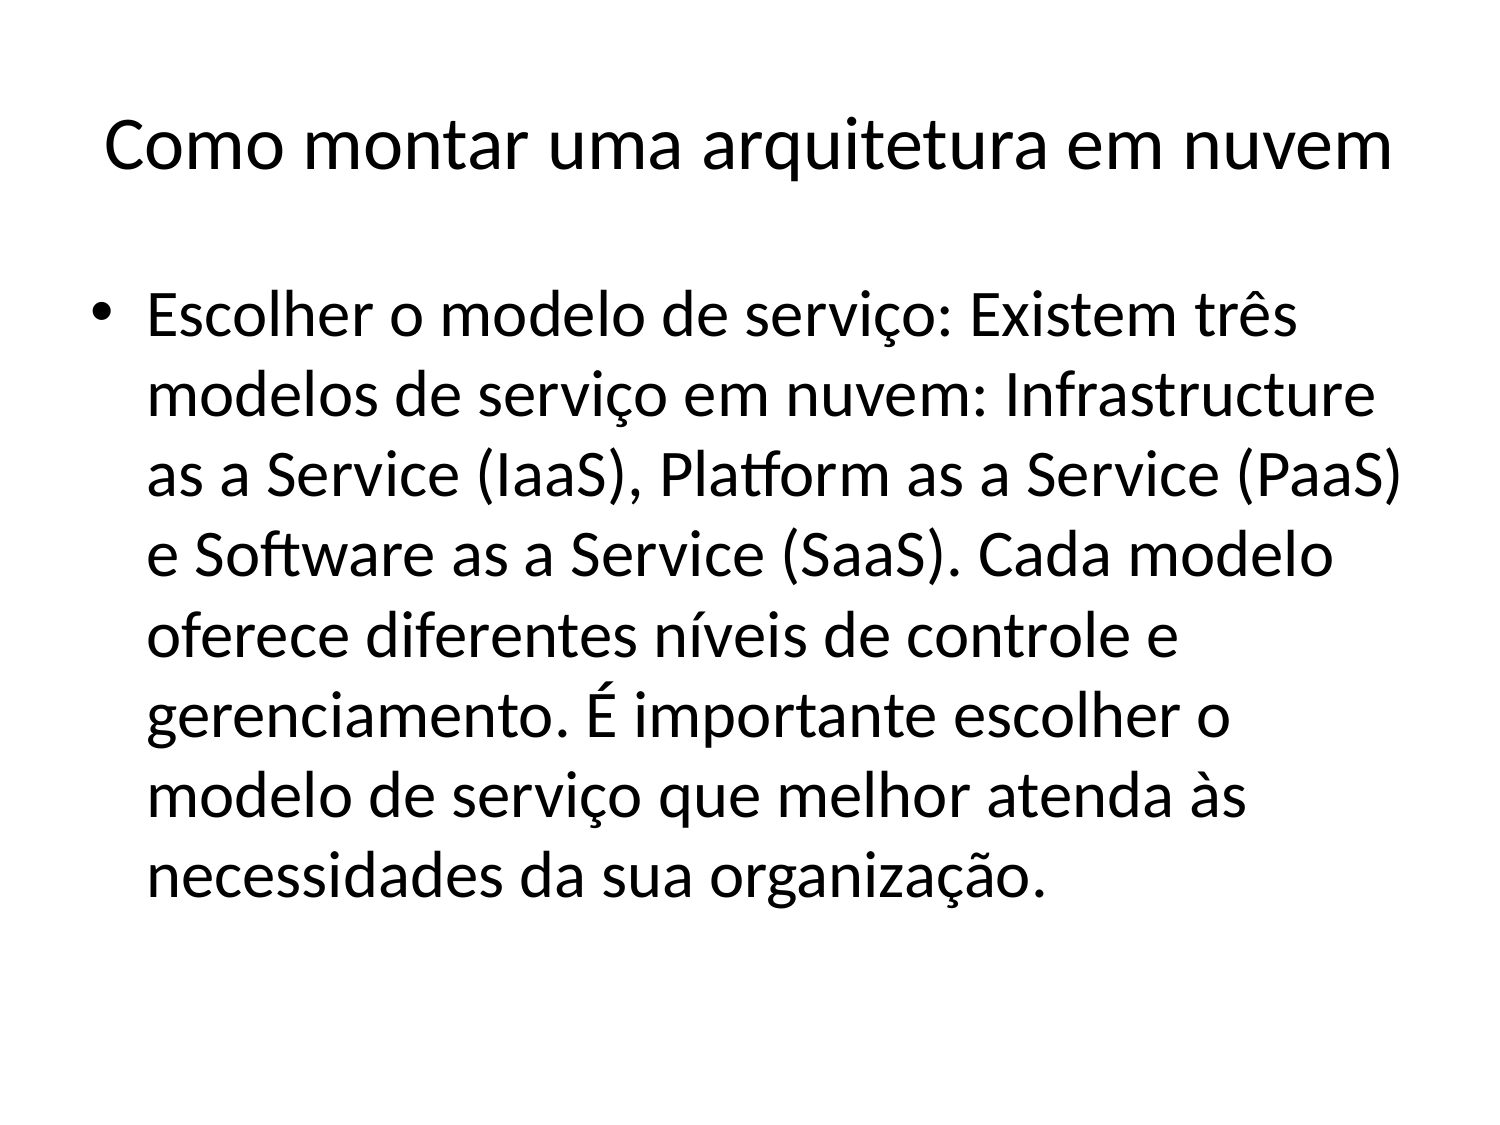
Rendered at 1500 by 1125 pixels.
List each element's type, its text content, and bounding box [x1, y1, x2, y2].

title Como montar uma arquitetura em nuvem [75, 45, 1425, 233]
list Escolher o modelo de serviço: Existem três modelos de serviço em nuvem: Infrastructure as a Service (IaaS), Platform as a Service (PaaS) e Software as a Service (SaaS). Cada modelo oferece diferentes níveis de controle e gerenciamento. É importante escolher o modelo de serviço que melhor atenda às necessidades da sua organização. [75, 262, 1425, 1005]
